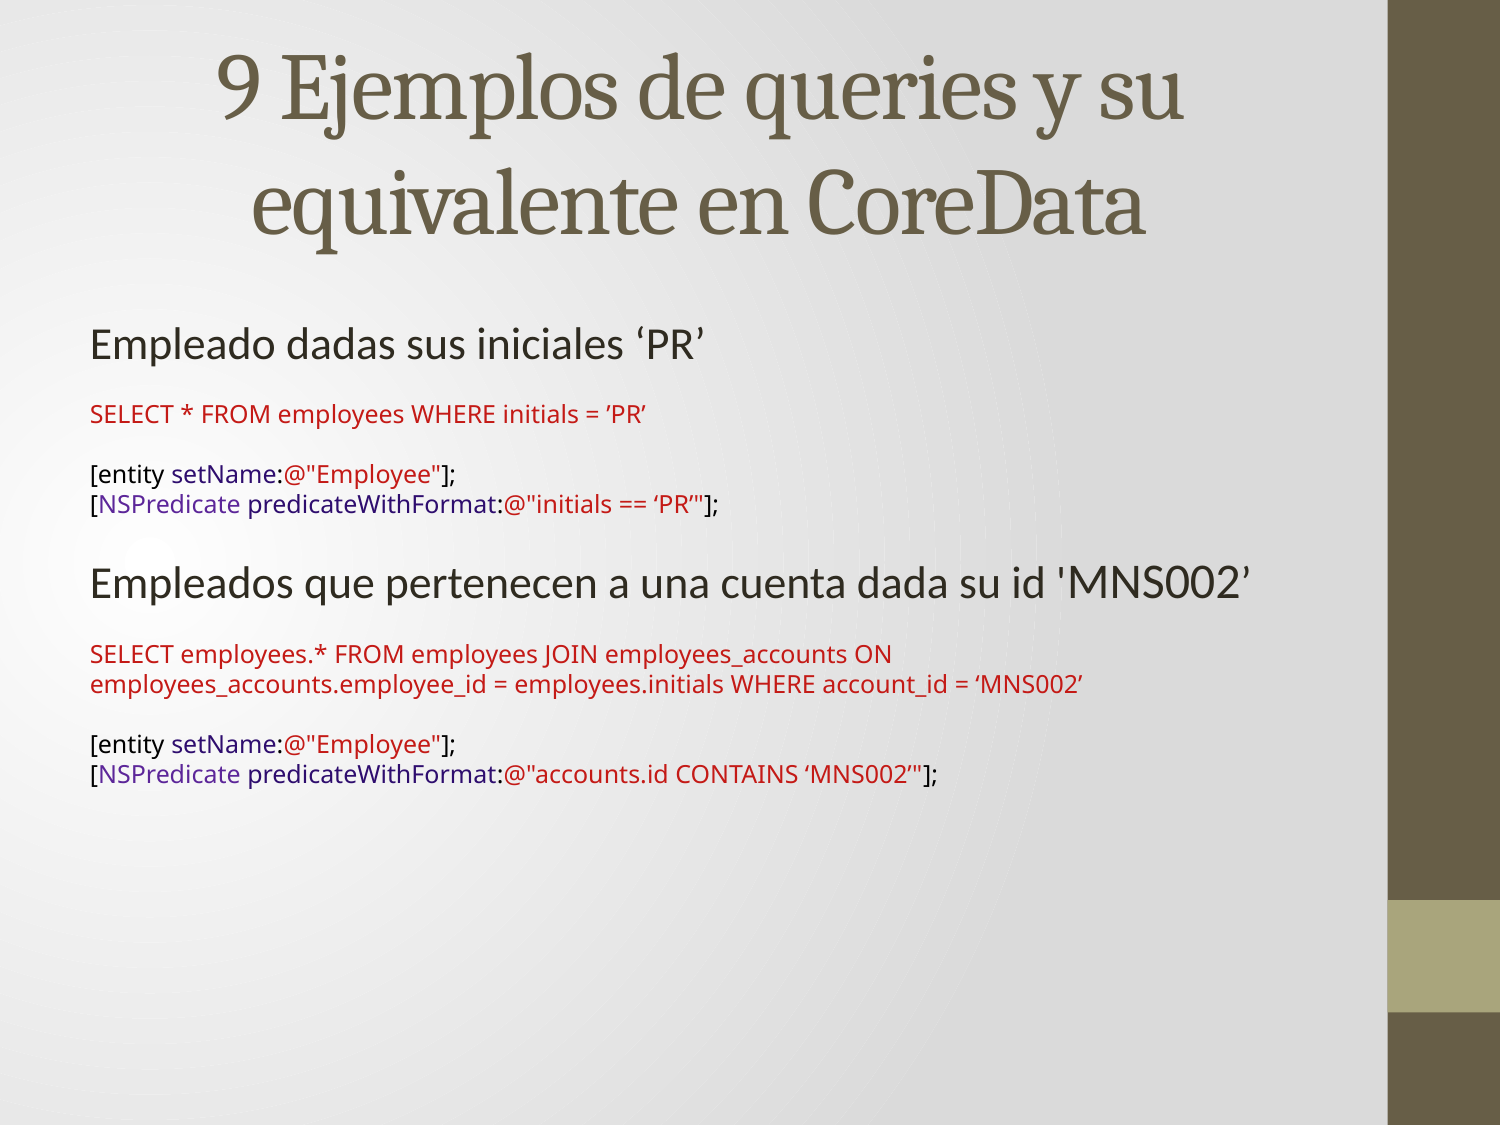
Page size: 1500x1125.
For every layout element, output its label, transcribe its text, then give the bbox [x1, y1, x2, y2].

title 9 Ejemplos de queries y su equivalente en CoreData [75, 45, 1325, 233]
text_box Empleado dadas sus iniciales ‘PR’ SELECT * FROM employees WHERE initials = ’PR’ [entity setName:@"Employee"]; [NSPredicate predicateWithFormat:@"initials == ‘PR’"]; Empleados que pertenecen a una cuenta dada su id 'MNS002’ SELECT employees.* FROM employees JOIN employees_accounts ON employees_accounts.employee_id = employees.initials WHERE account_id = ‘MNS002’ [entity setName:@"Employee"]; [NSPredicate predicateWithFormat:@"accounts.id CONTAINS ‘MNS002’"]; [75, 306, 1303, 796]
